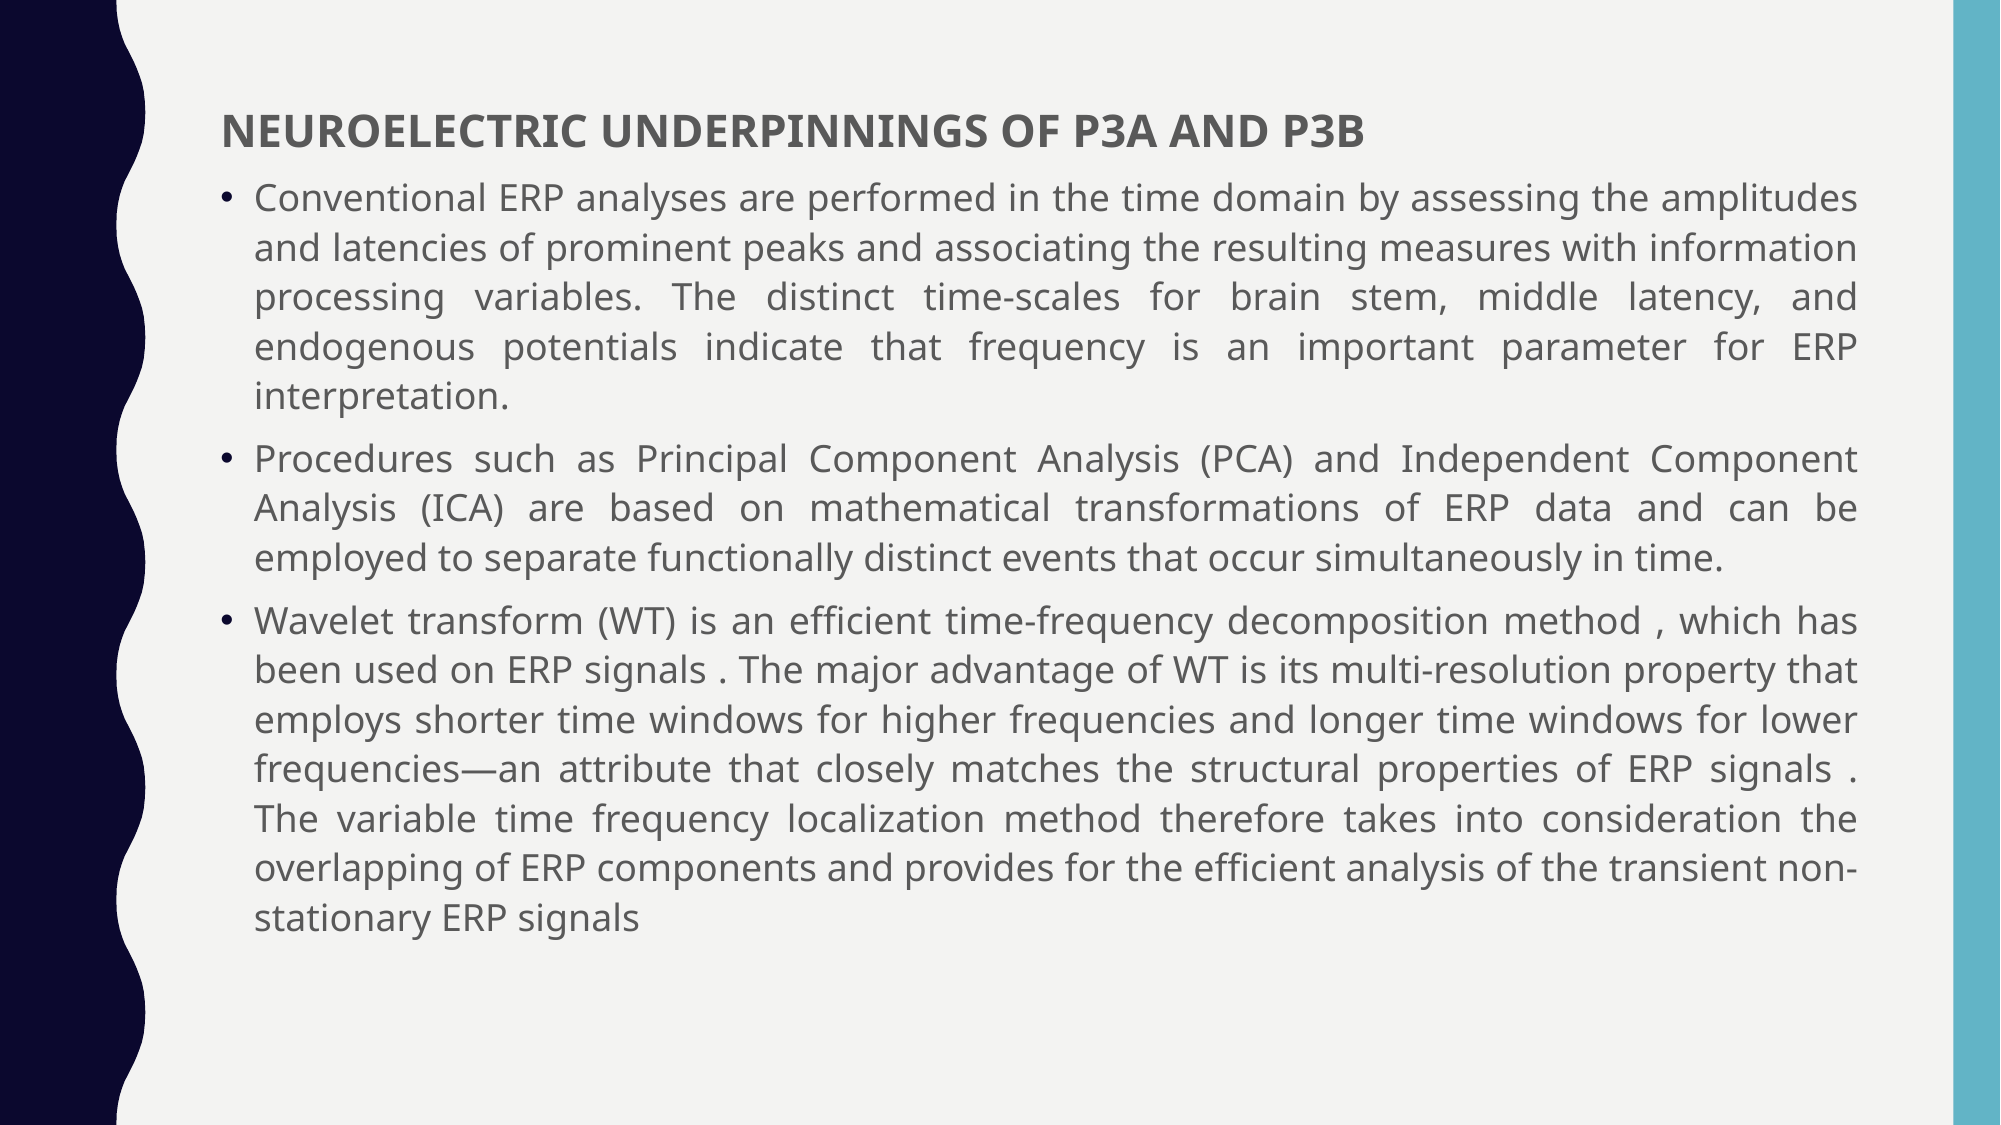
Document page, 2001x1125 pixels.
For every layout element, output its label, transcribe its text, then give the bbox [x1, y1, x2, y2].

list NEUROELECTRIC UNDERPINNINGS OF P3A AND P3B Conventional ERP analyses are performed in the time domain by assessing the amplitudes and latencies of prominent peaks and associating the resulting measures with information processing variables. The distinct time-scales for brain stem, middle latency, and endogenous potentials indicate that frequency is an important parameter for ERP interpretation. Procedures such as Principal Component Analysis (PCA) and Independent Component Analysis (ICA) are based on mathematical transformations of ERP data and can be employed to separate functionally distinct events that occur simultaneously in time. Wavelet transform (WT) is an efficient time-frequency decomposition method , which has been used on ERP signals . The major advantage of WT is its multi-resolution property that employs shorter time windows for higher frequencies and longer time windows for lower frequencies—an attribute that closely matches the structural properties of ERP signals . The variable time frequency localization method therefore takes into consideration the overlapping of ERP components and provides for the efficient analysis of the transient non-stationary ERP signals [205, 89, 1875, 965]
